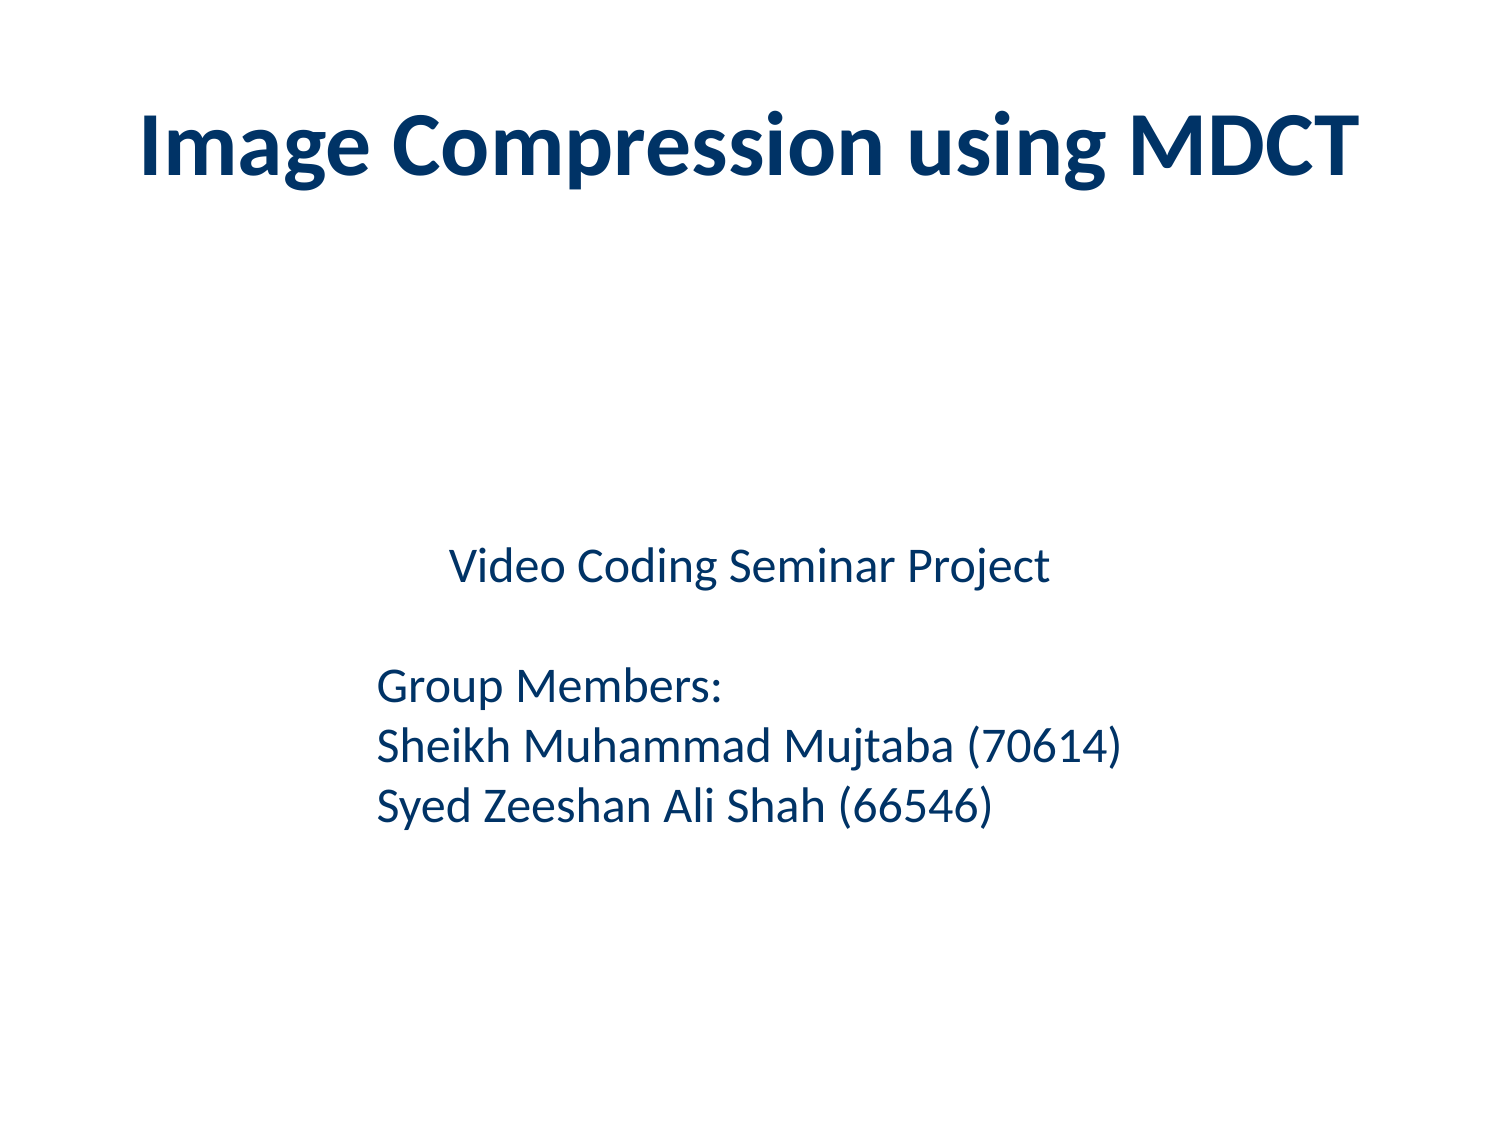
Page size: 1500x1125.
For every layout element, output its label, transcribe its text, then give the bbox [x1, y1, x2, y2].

title Image Compression using MDCT [75, 45, 1425, 233]
text_box Video Coding Seminar Project Group Members: Sheikh Muhammad Mujtaba (70614) Syed Zeeshan Ali Shah (66546) [361, 524, 1138, 840]
